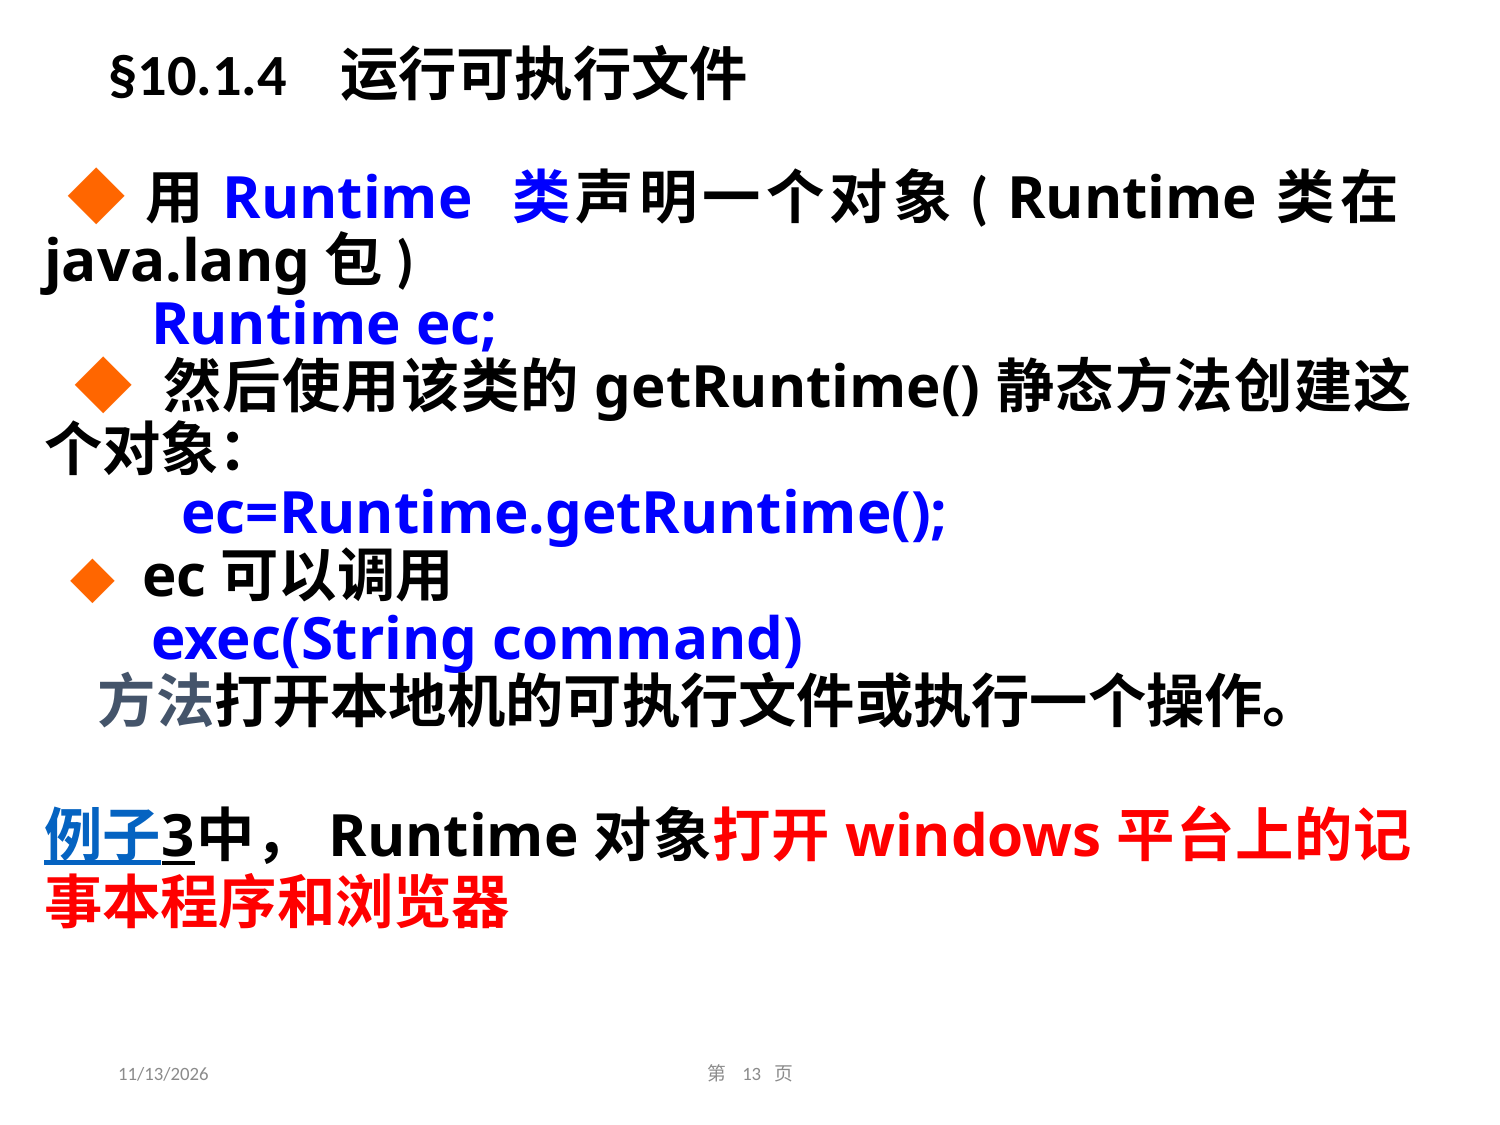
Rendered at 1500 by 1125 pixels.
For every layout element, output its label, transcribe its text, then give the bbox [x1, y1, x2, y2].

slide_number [103, 1042, 441, 1103]
subtitle §10.1.4 运行可执行文件 [37, 37, 1163, 125]
footer 第 13 页 [496, 1042, 1004, 1103]
text_box ◆用Runtime 类声明一个对象( Runtime类在java.lang包) Runtime ec; ◆ 然后使用该类的getRuntime()静态方法创建这个对象： ec=Runtime.getRuntime(); ◆ ec可以调用 exec(String command) 方法打开本地机的可执行文件或执行一个操作。 例子3中，Runtime对象打开windows平台上的记事本程序和浏览器 [29, 160, 1428, 944]
